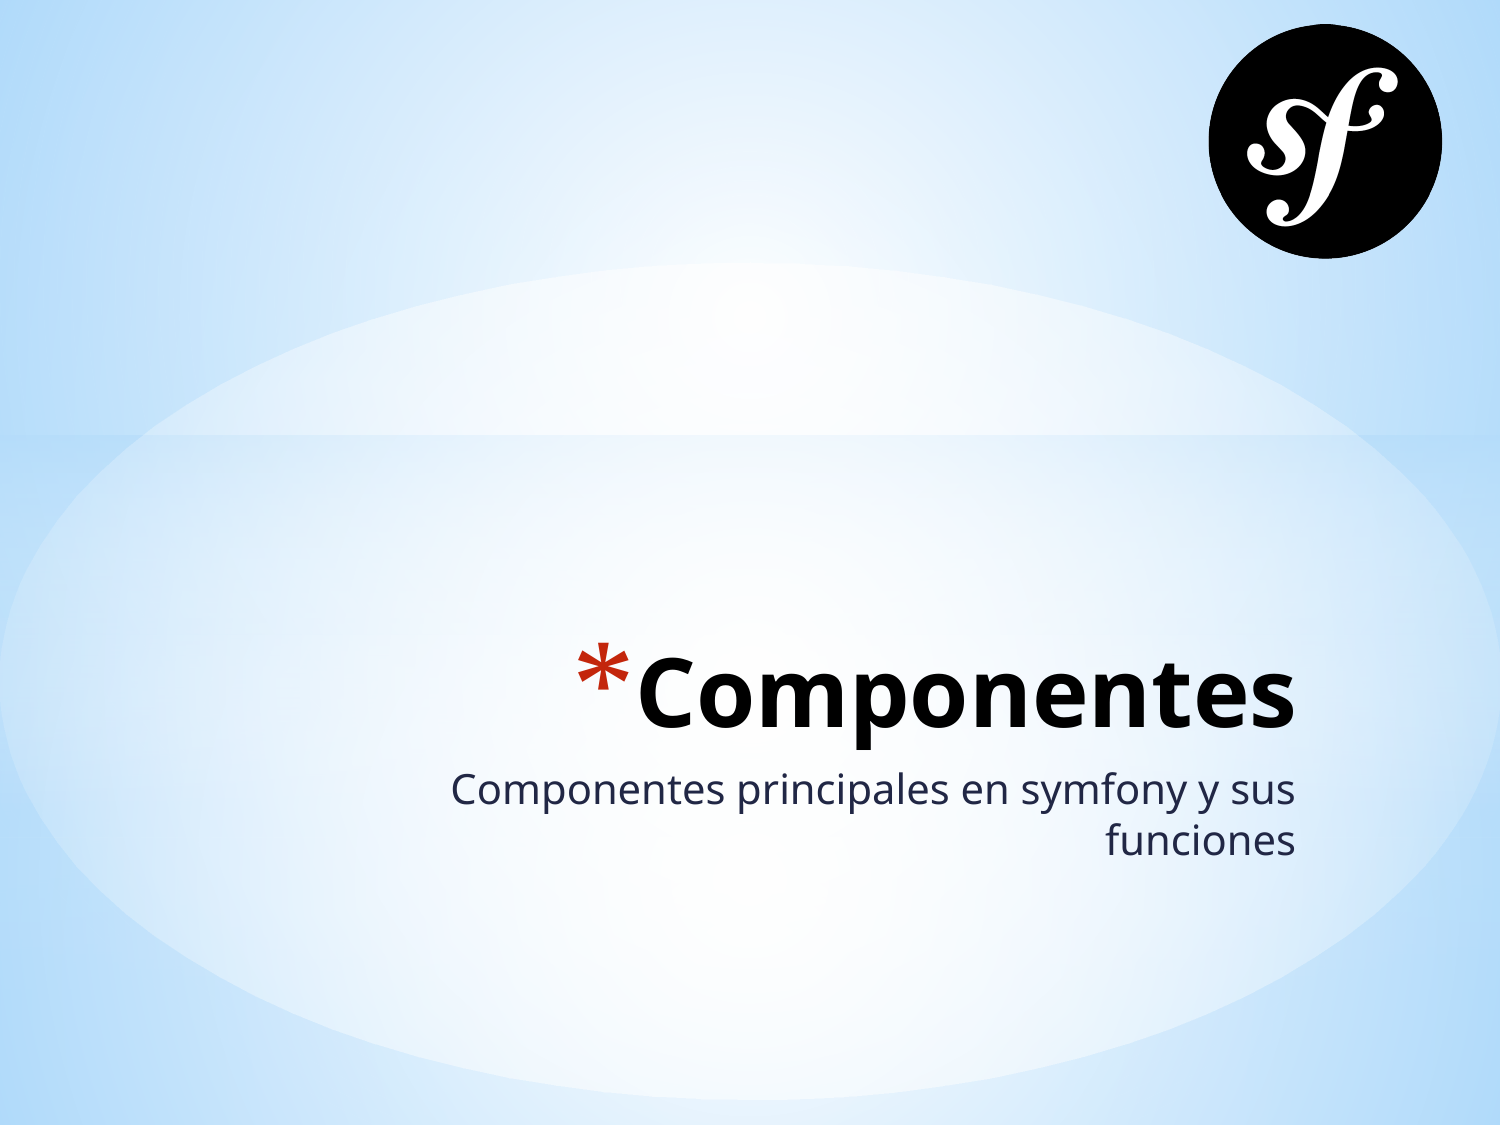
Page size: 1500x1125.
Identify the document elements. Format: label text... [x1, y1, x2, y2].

list Componentes principales en symfony y sus funciones [331, 755, 1312, 893]
title Componentes [333, 356, 1313, 754]
picture [1187, 24, 1470, 269]
